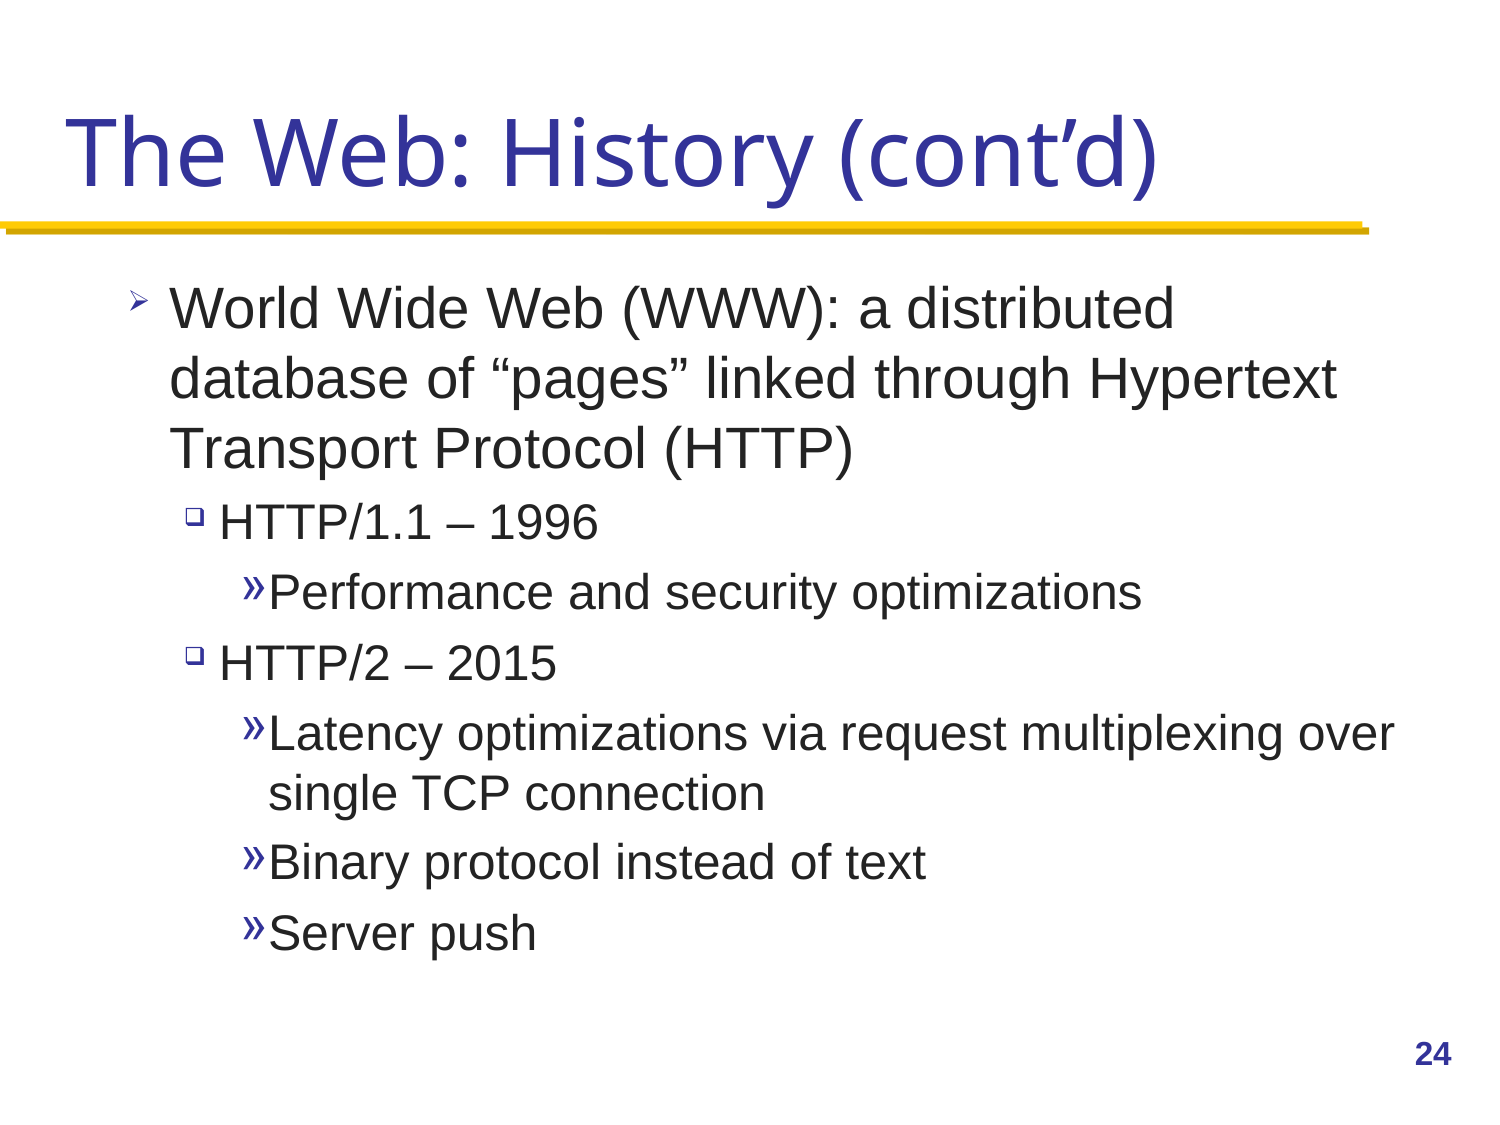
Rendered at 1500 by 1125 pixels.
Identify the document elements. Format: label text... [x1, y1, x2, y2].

title The Web: History (cont’d) [49, 24, 1451, 213]
list World Wide Web (WWW): a distributed database of “pages” linked through Hypertext Transport Protocol (HTTP) HTTP/1.1 – 1996 Performance and security optimizations HTTP/2 – 2015 Latency optimizations via request multiplexing over single TCP connection Binary protocol instead of text Server push [112, 262, 1413, 988]
slide_number 24 [1400, 1025, 1500, 1100]
